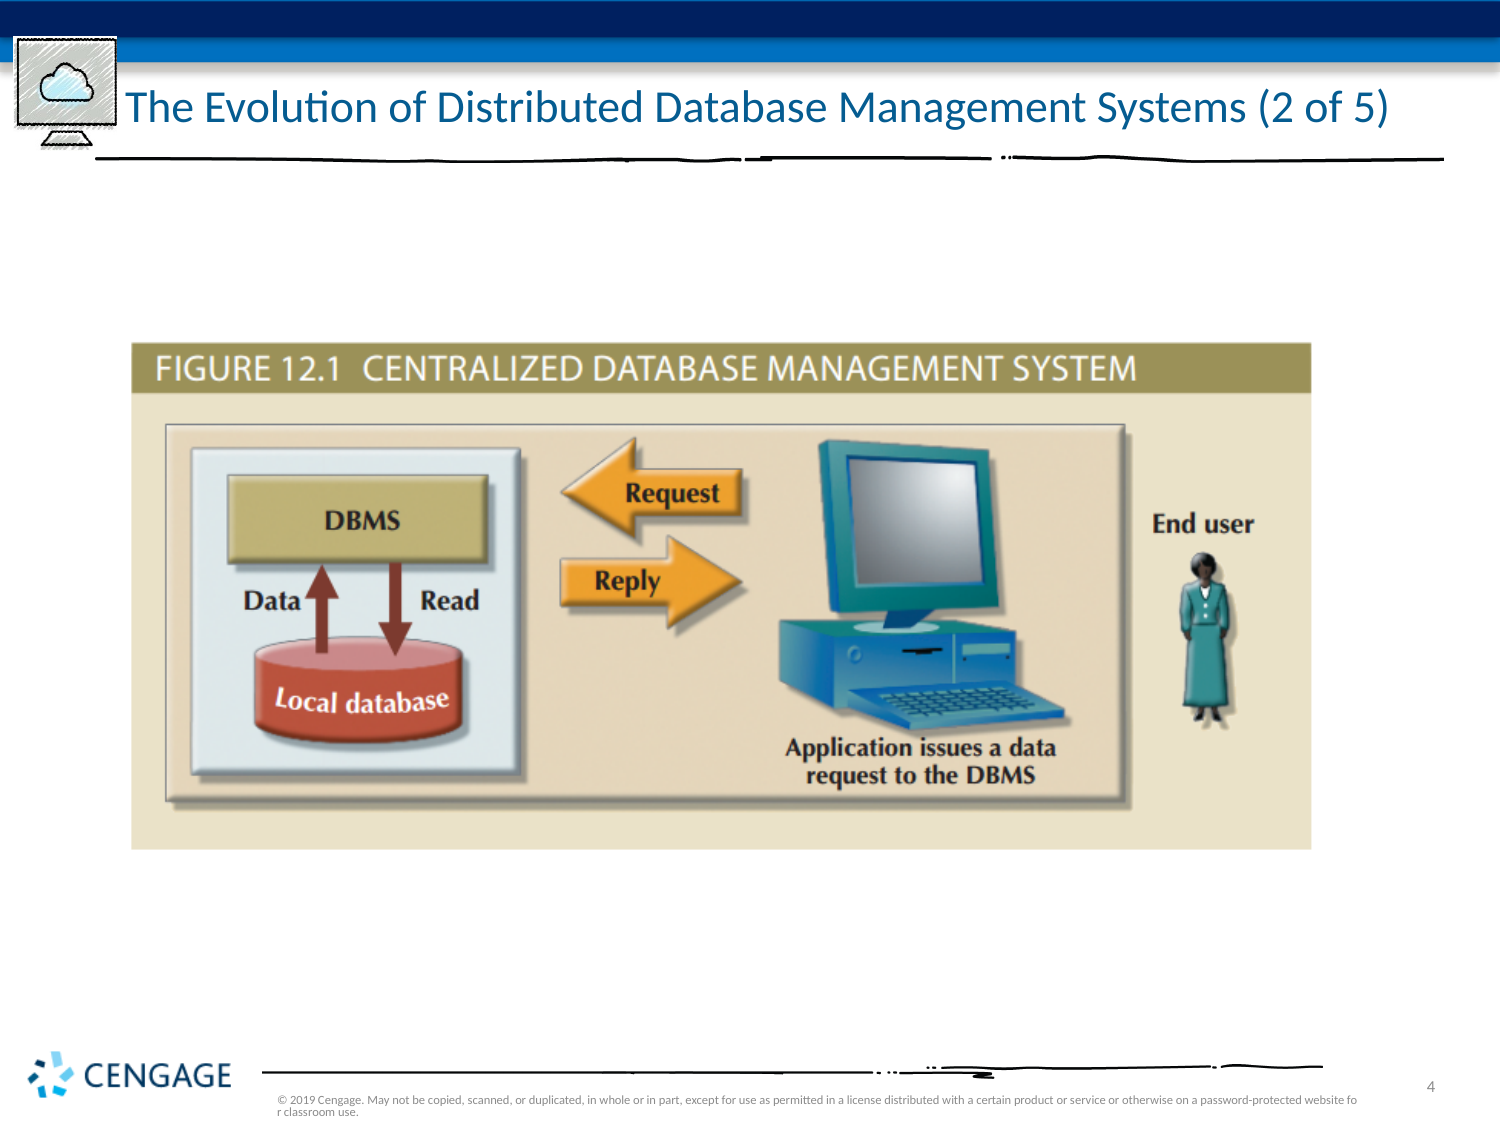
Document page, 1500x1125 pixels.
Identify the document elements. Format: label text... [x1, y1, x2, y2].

picture [127, 324, 1330, 856]
footer © 2019 Cengage. May not be copied, scanned, or duplicated, in whole or in part, except for use as permitted in a license distributed with a certain product or service or otherwise on a password-protected website for classroom use. [262, 1079, 1375, 1120]
picture [13, 36, 117, 151]
picture [262, 1064, 1323, 1079]
picture [7, 1037, 244, 1111]
title The Evolution of Distributed Database Management Systems (2 of 5) [125, 84, 1442, 132]
picture [95, 155, 1444, 163]
